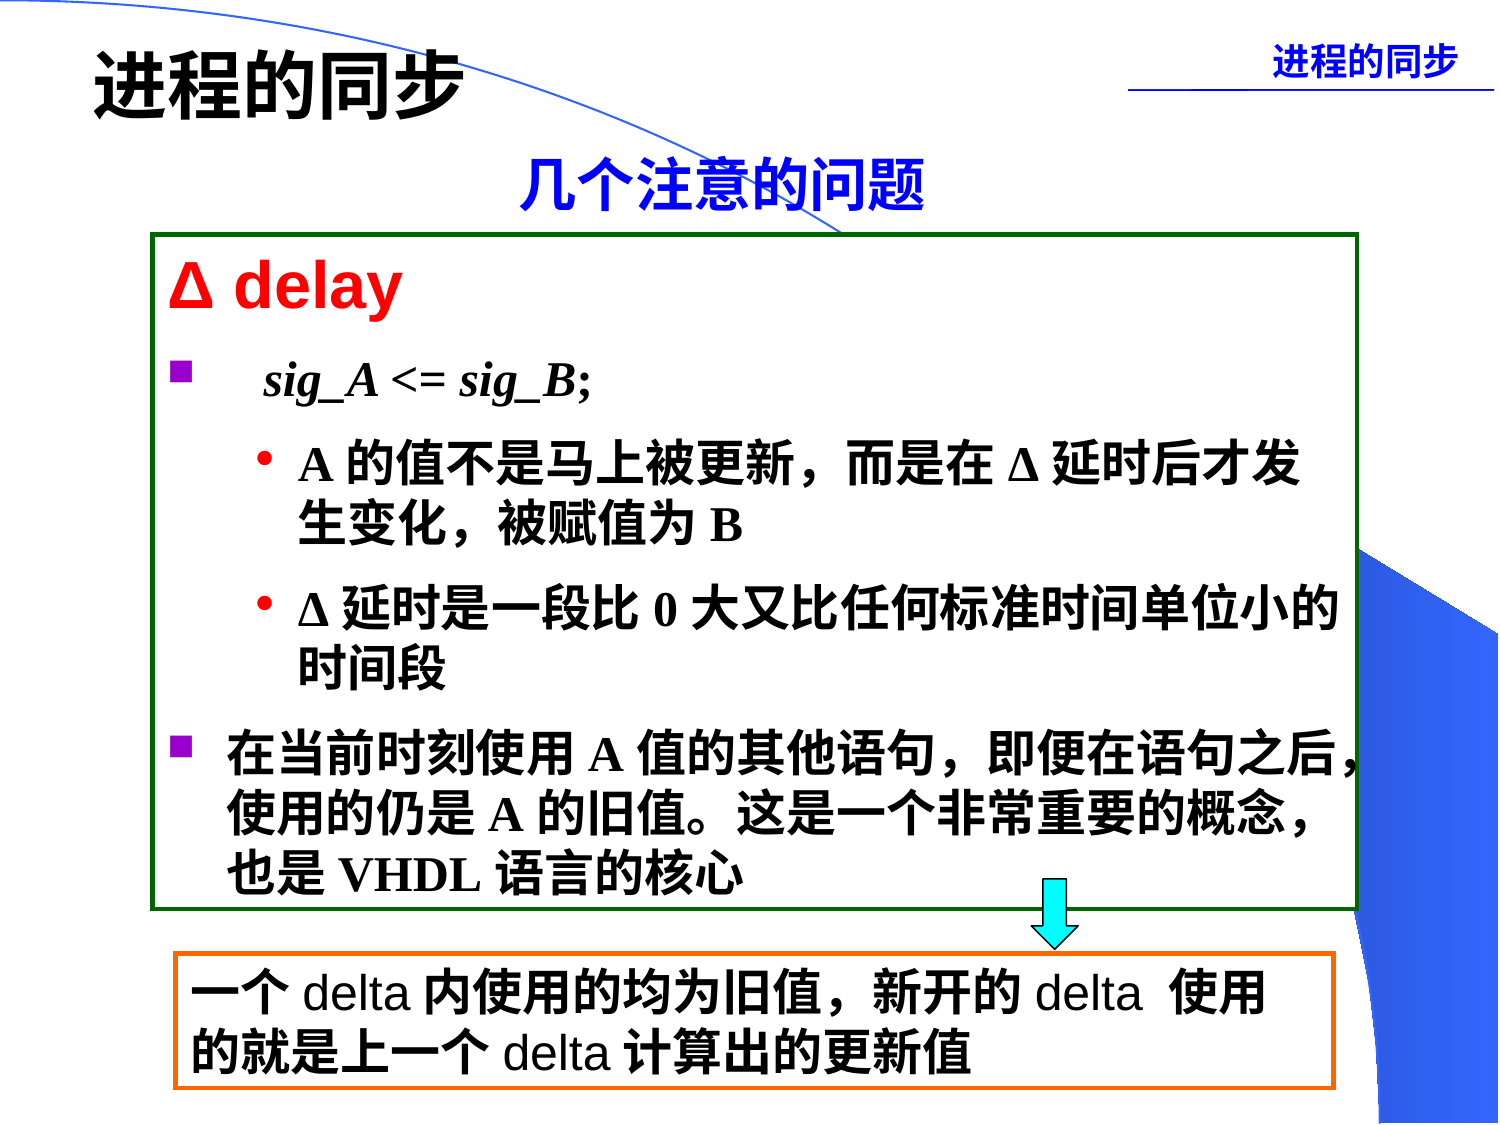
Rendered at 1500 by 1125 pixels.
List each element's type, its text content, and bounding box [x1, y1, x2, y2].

text_box Δ delay sig_A <= sig_B; A的值不是马上被更新，而是在Δ延时后才发生变化，被赋值为B Δ延时是一段比0大又比任何标准时间单位小的时间段 在当前时刻使用A值的其他语句，即便在语句之后，使用的仍是A的旧值。这是一个非常重要的概念，也是VHDL语言的核心 [152, 234, 1357, 909]
text_box 进程的同步 [1257, 30, 1500, 91]
text_box 进程的同步 [29, 30, 532, 136]
text_box 一个delta内使用的均为旧值，新开的delta 使用的就是上一个delta计算出的更新值 [175, 953, 1334, 1089]
text_box 几个注意的问题 [503, 140, 988, 226]
text_box [1031, 878, 1079, 950]
